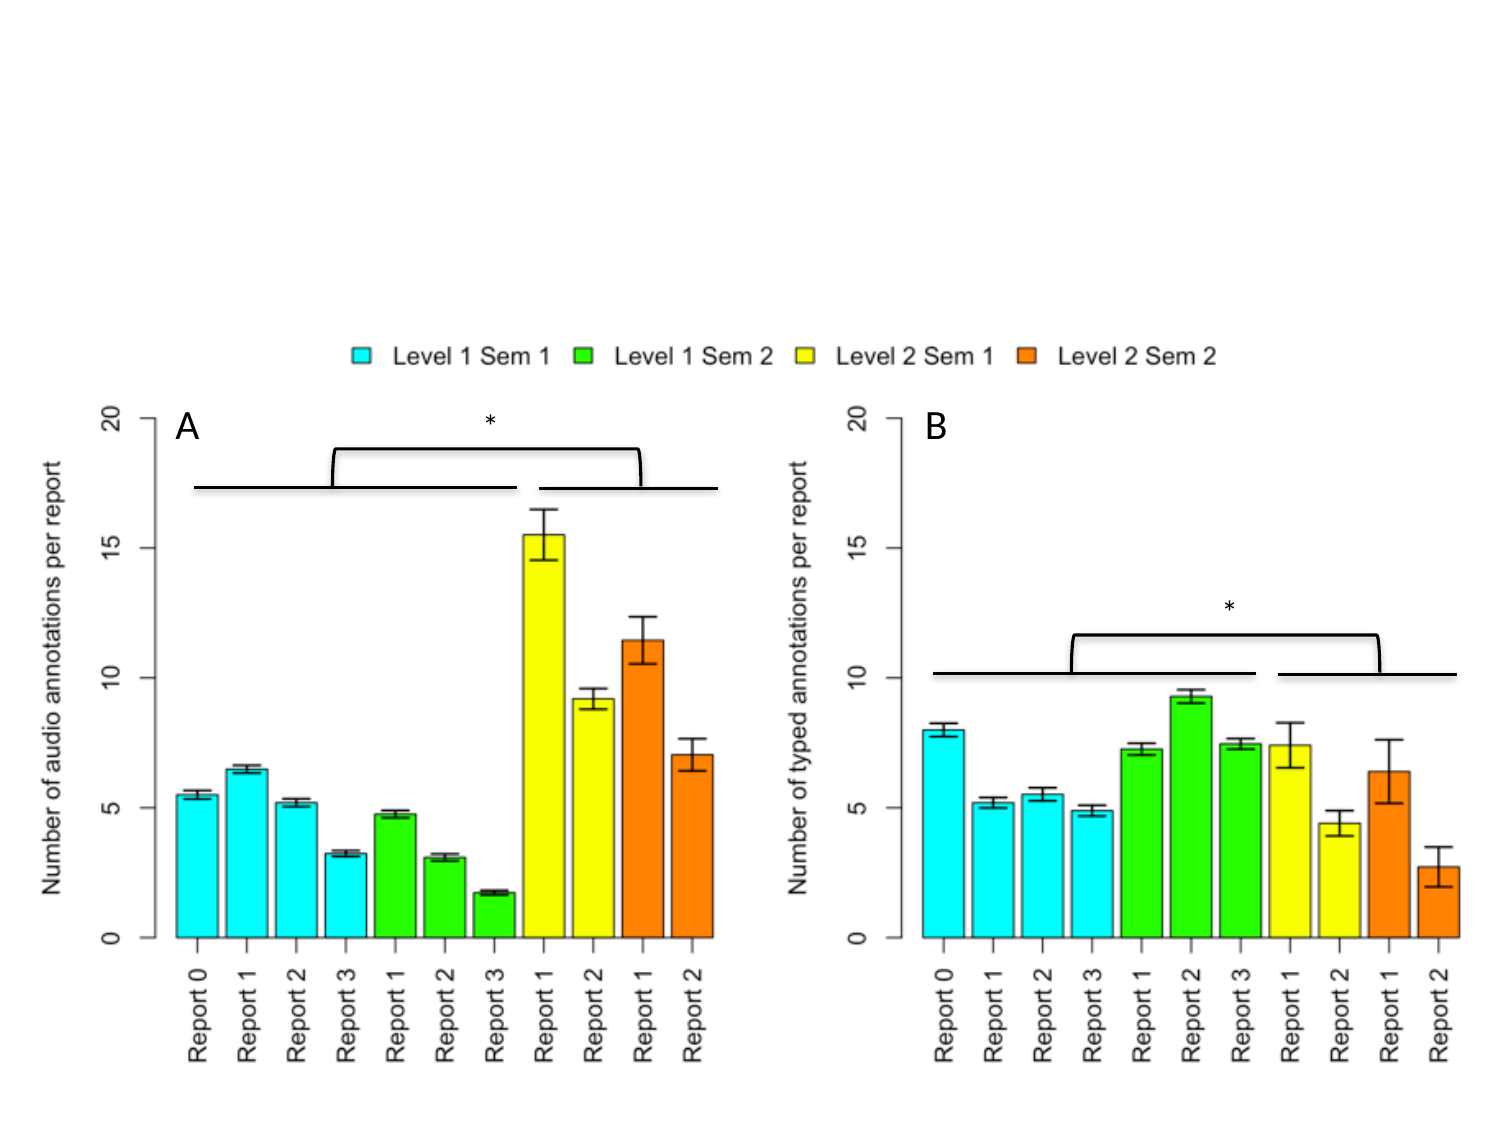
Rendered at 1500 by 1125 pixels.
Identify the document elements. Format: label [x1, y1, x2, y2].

text_box [932, 584, 1458, 675]
text_box [160, 390, 986, 457]
picture [0, 319, 1500, 1082]
text_box [193, 465, 719, 489]
